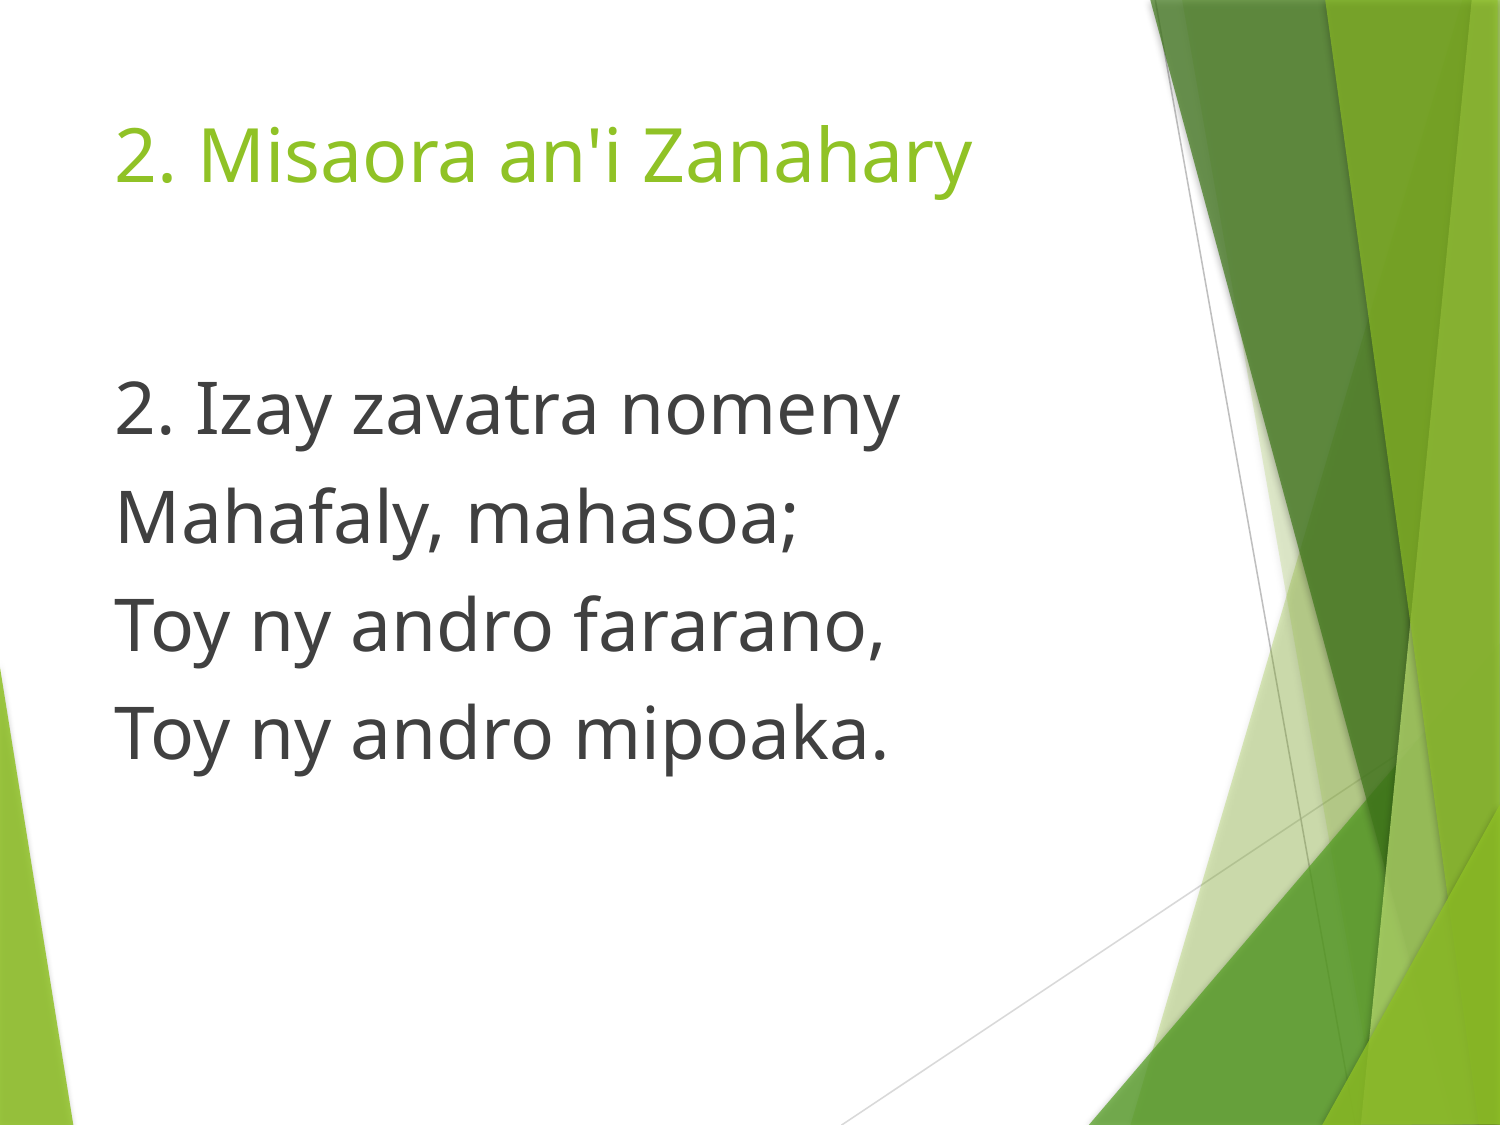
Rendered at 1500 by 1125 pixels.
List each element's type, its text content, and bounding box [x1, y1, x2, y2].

title 2. Misaora an'i Zanahary [99, 99, 1142, 317]
list 2. Izay zavatra nomeny Mahafaly, mahasoa; Toy ny andro fararano, Toy ny andro mipoaka. [99, 354, 1142, 992]
